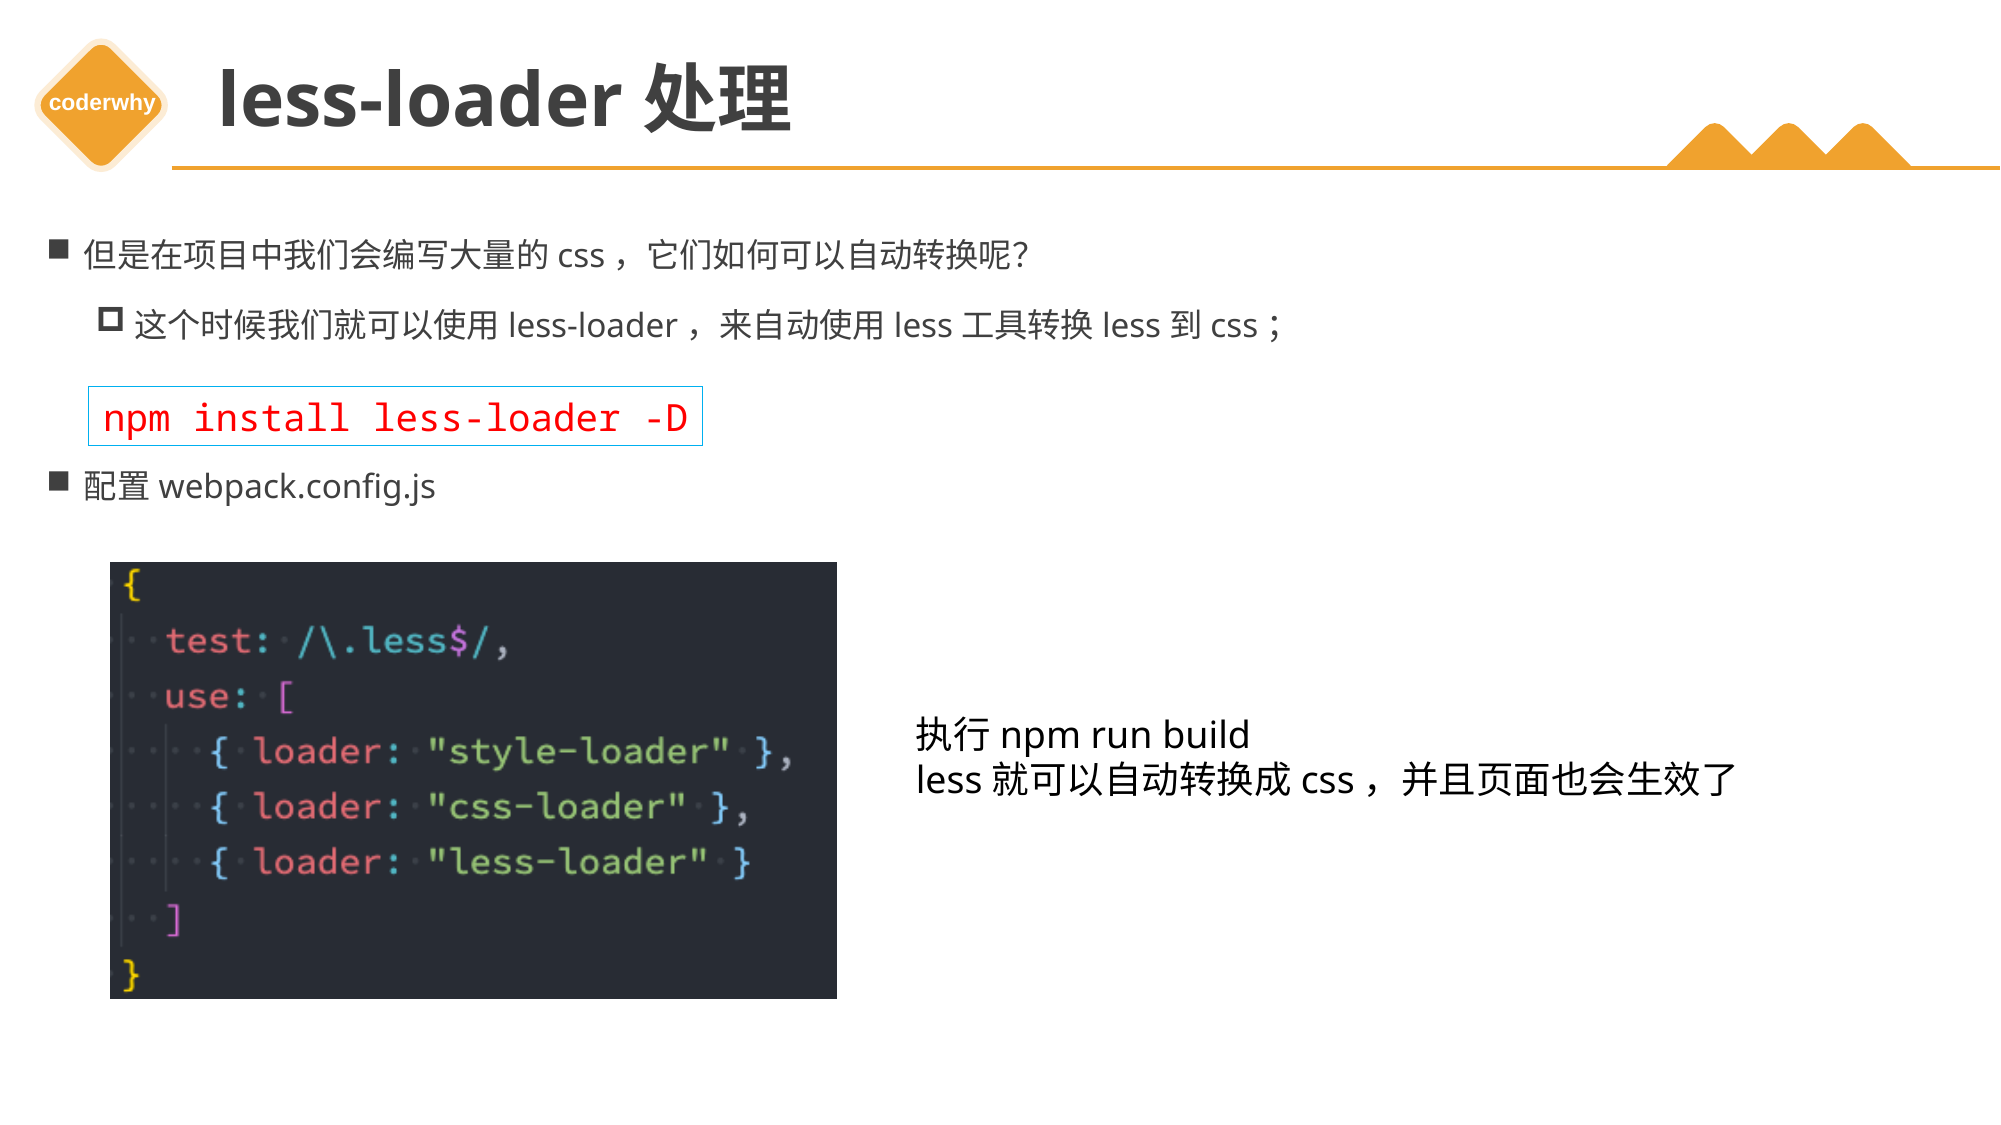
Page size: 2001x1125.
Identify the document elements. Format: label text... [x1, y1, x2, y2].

text_box 执行npm run build less就可以自动转换成css，并且页面也会生效了 [901, 703, 1754, 809]
text_box npm install less-loader -D [88, 386, 703, 446]
picture [110, 562, 837, 999]
list 但是在项目中我们会编写大量的css，它们如何可以自动转换呢？ 这个时候我们就可以使用less-loader，来自动使用less工具转换less到css； 配置webpack.config.js [31, 206, 1979, 1100]
title less-loader处理 [202, 43, 1857, 161]
